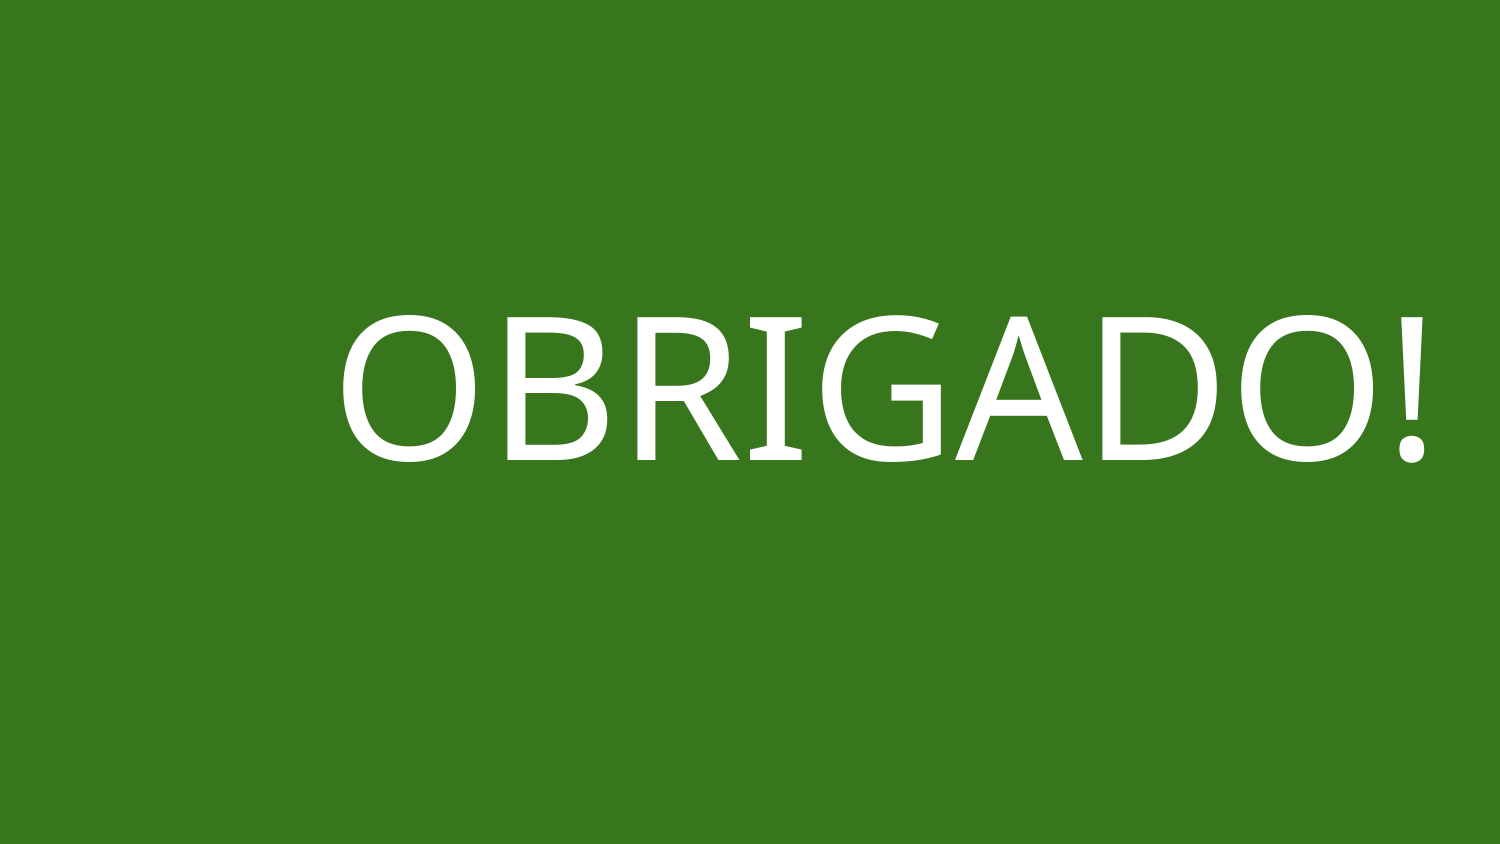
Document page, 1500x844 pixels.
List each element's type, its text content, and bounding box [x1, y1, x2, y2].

title OBRIGADO! [316, 245, 1500, 340]
